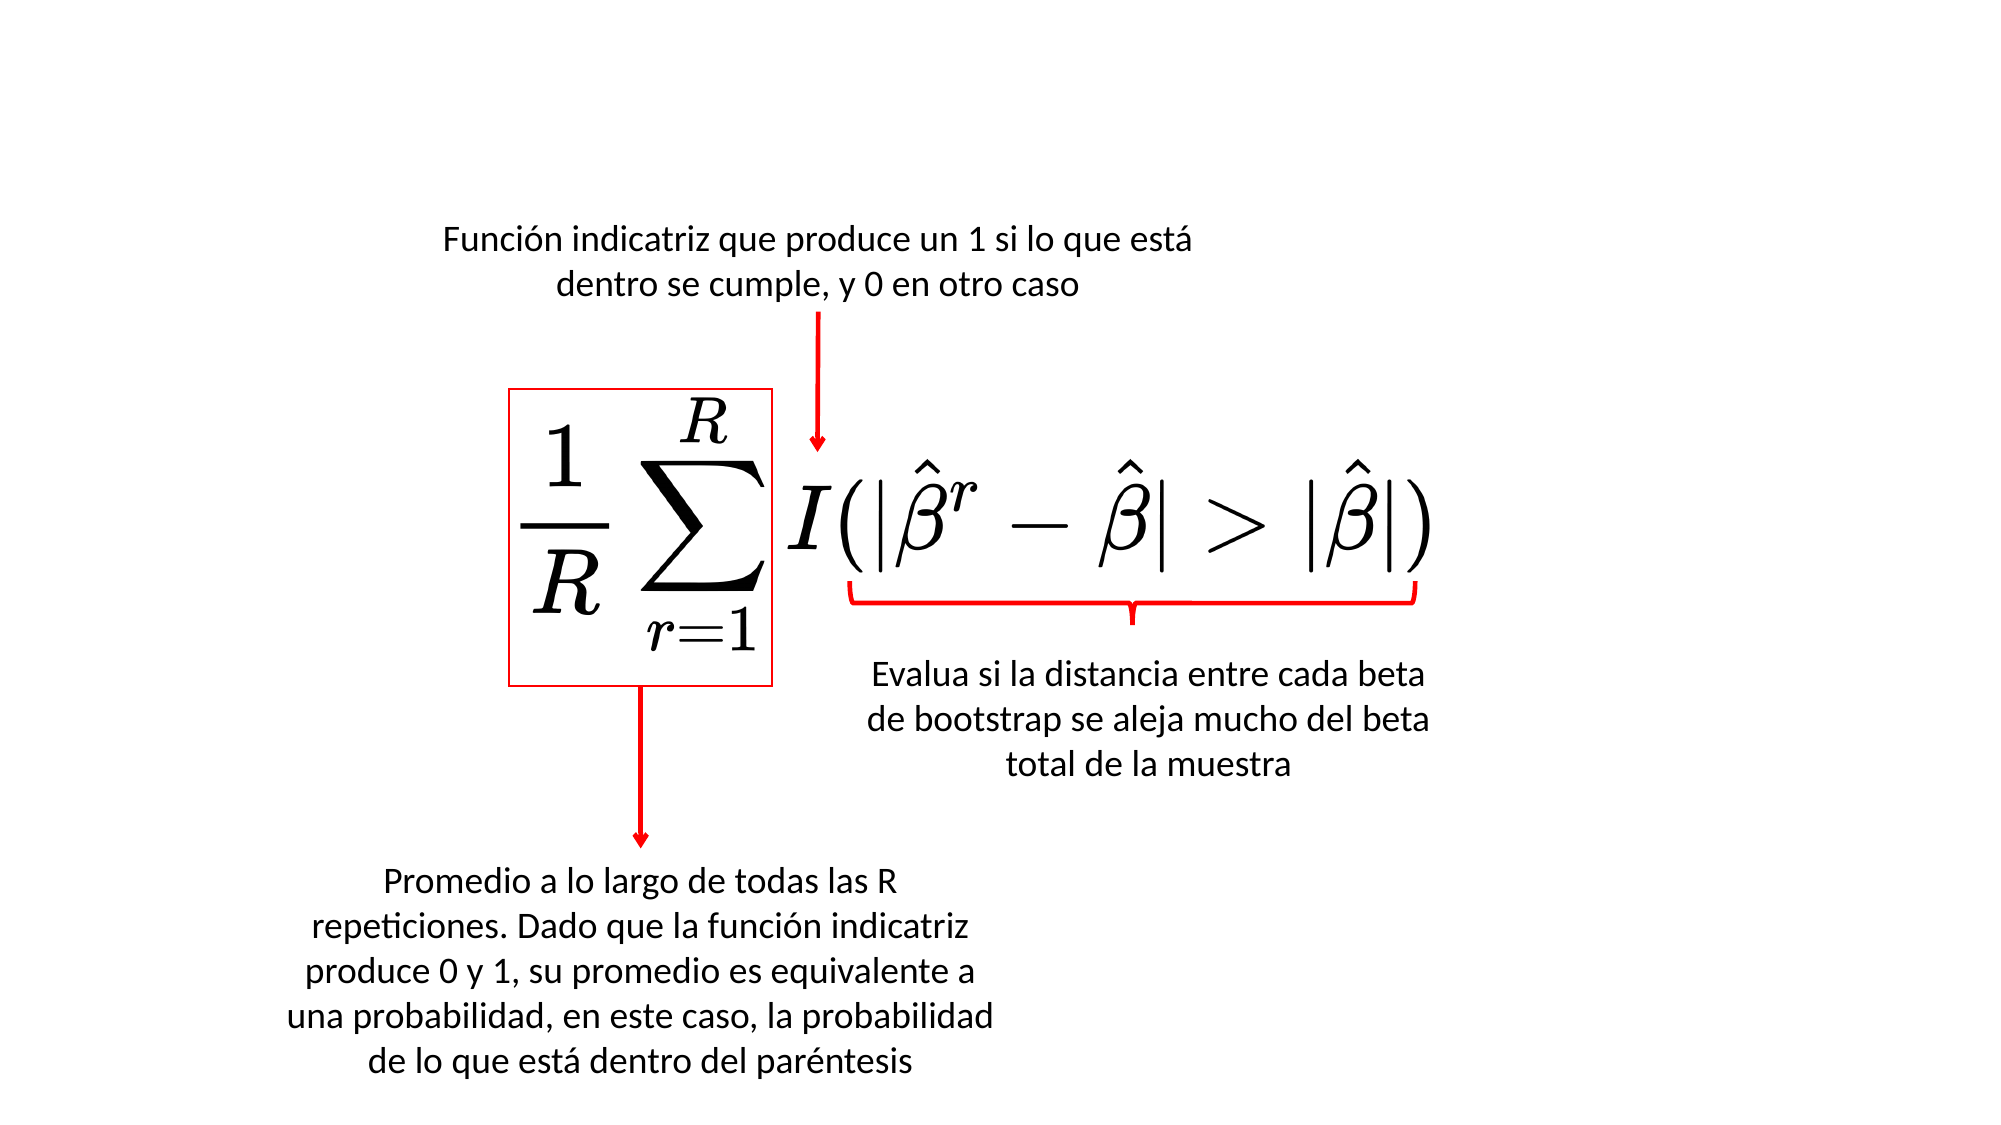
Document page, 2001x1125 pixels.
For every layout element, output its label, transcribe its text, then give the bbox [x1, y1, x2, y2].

text_box Función indicatriz que produce un 1 si lo que está dentro se cumple, y 0 en otro caso [420, 206, 1217, 312]
text_box Promedio a lo largo de todas las R repeticiones. Dado que la función indicatriz produce 0 y 1, su promedio es equivalente a una probabilidad, en este caso, la probabilidad de lo que está dentro del paréntesis [271, 848, 1010, 1089]
text_box Evalua si la distancia entre cada beta de bootstrap se aleja mucho del beta total de la muestra [833, 641, 1465, 792]
picture [508, 388, 1438, 665]
text_box [508, 665, 773, 687]
